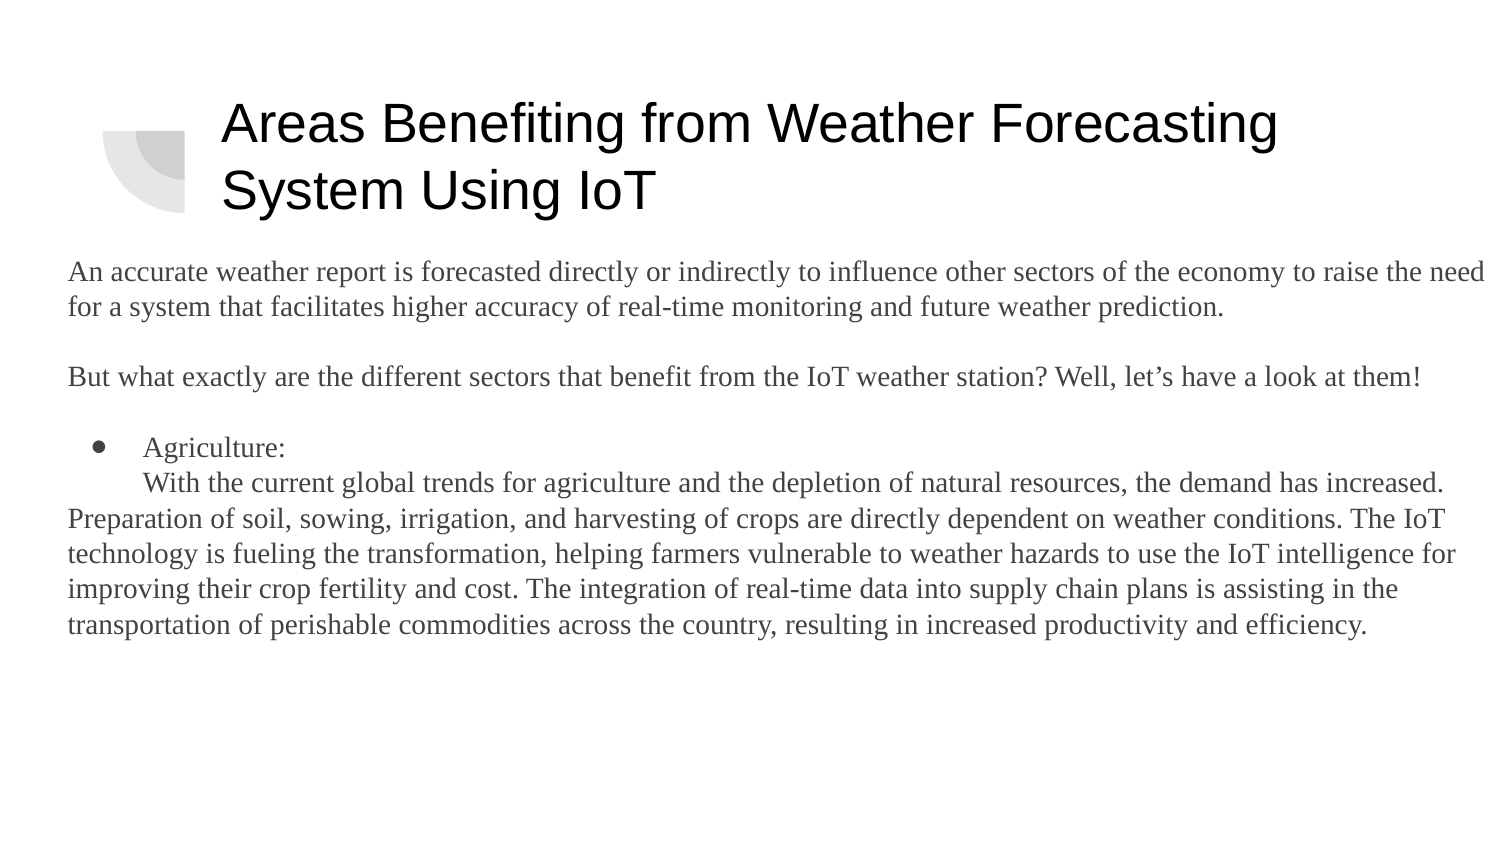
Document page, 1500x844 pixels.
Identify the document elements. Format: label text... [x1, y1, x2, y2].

list An accurate weather report is forecasted directly or indirectly to influence other sectors of the economy to raise the need for a system that facilitates higher accuracy of real-time monitoring and future weather prediction. But what exactly are the different sectors that benefit from the IoT weather station? Well, let’s have a look at them! Agriculture: With the current global trends for agriculture and the depletion of natural resources, the demand has increased. Preparation of soil, sowing, irrigation, and harvesting of crops are directly dependent on weather conditions. The IoT technology is fueling the transformation, helping farmers vulnerable to weather hazards to use the IoT intelligence for improving their crop fertility and cost. The integration of real-time data into supply chain plans is assisting in the transportation of perishable commodities across the country, resulting in increased productivity and efficiency. [52, 236, 1500, 844]
title Areas Benefiting from Weather Forecasting System Using IoT [206, 72, 1442, 236]
